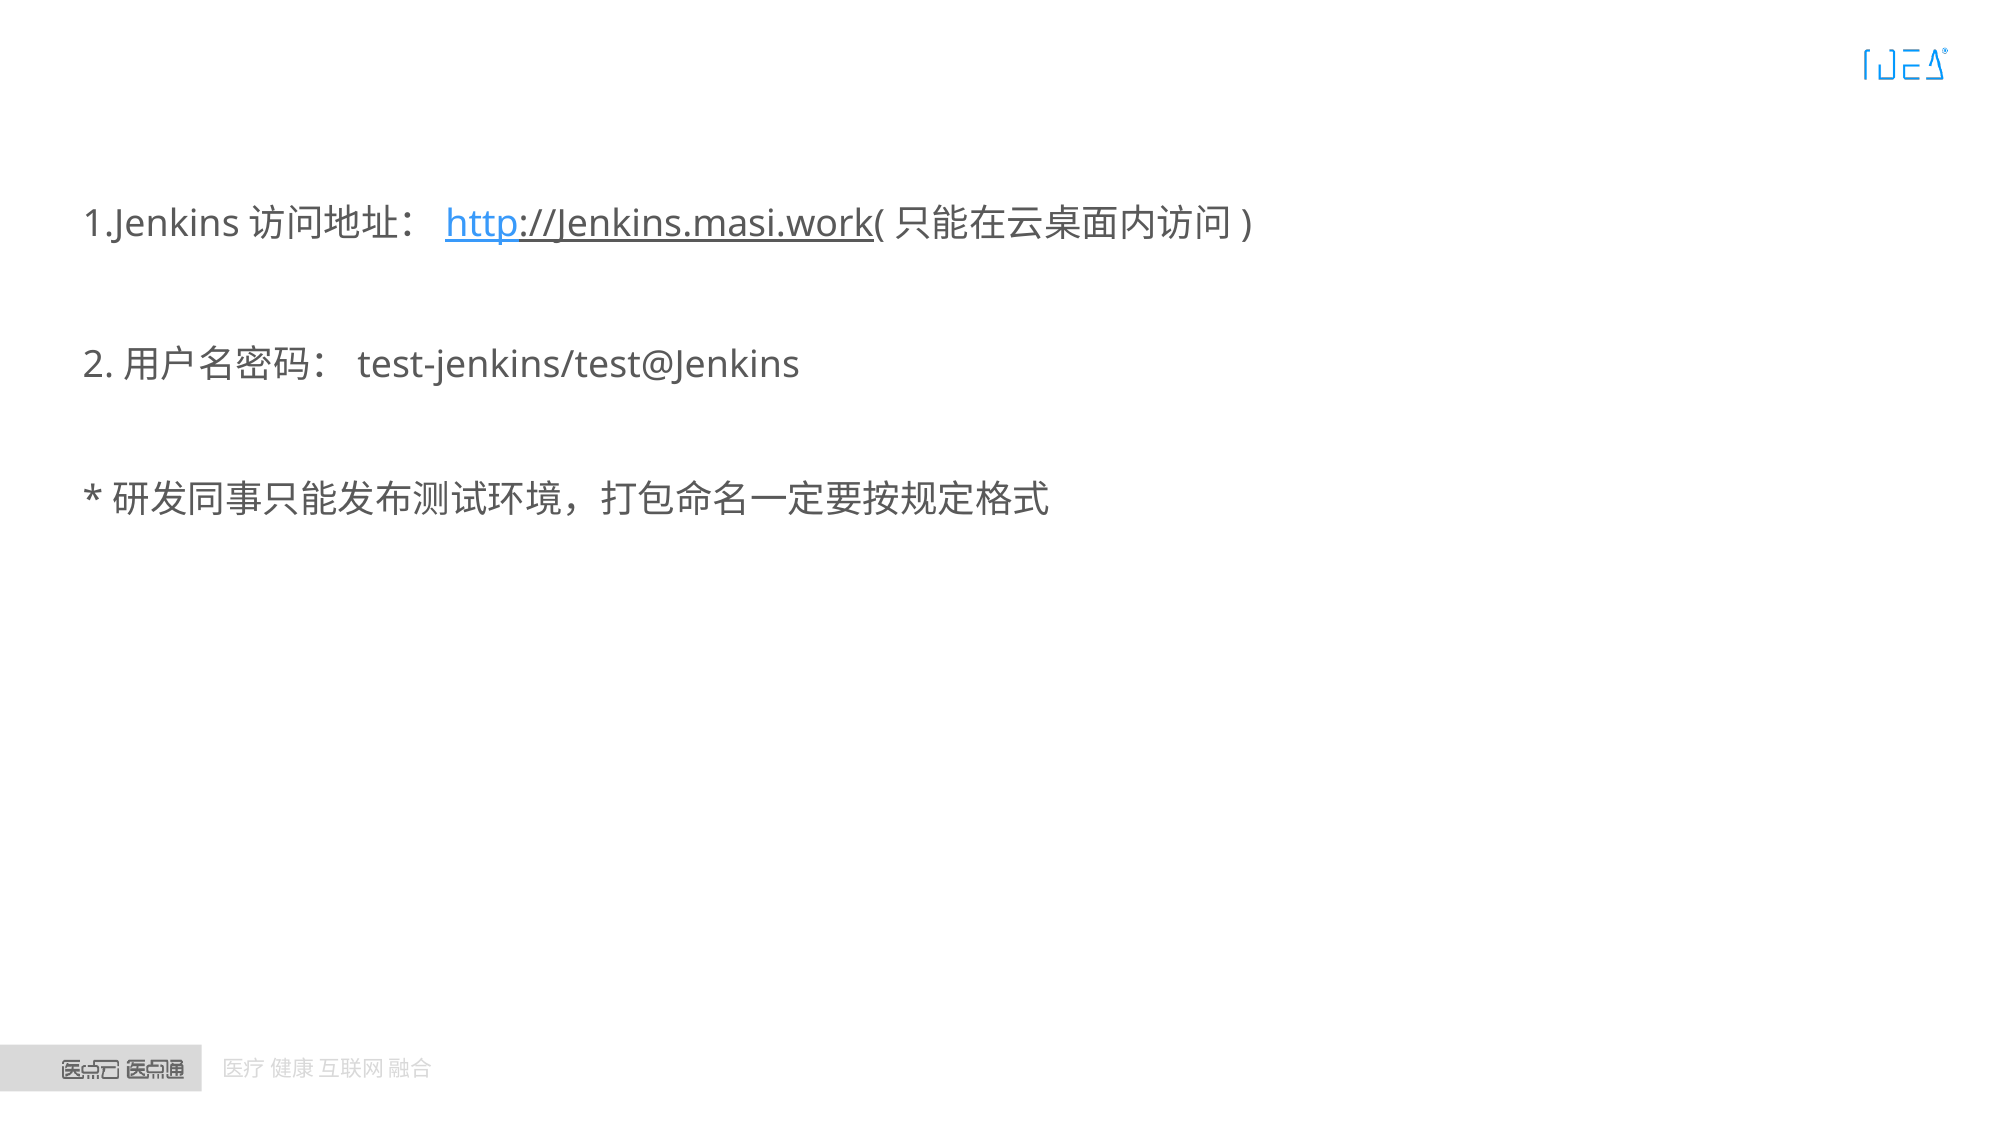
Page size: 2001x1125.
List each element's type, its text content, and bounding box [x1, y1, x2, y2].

text_box 1.Jenkins访问地址：http://Jenkins.masi.work(只能在云桌面内访问) 2.用户名密码：test-jenkins/test@Jenkins *研发同事只能发布测试环境，打包命名一定要按规定格式 [68, 166, 1846, 528]
picture [1862, 45, 1949, 82]
picture [57, 1059, 188, 1079]
